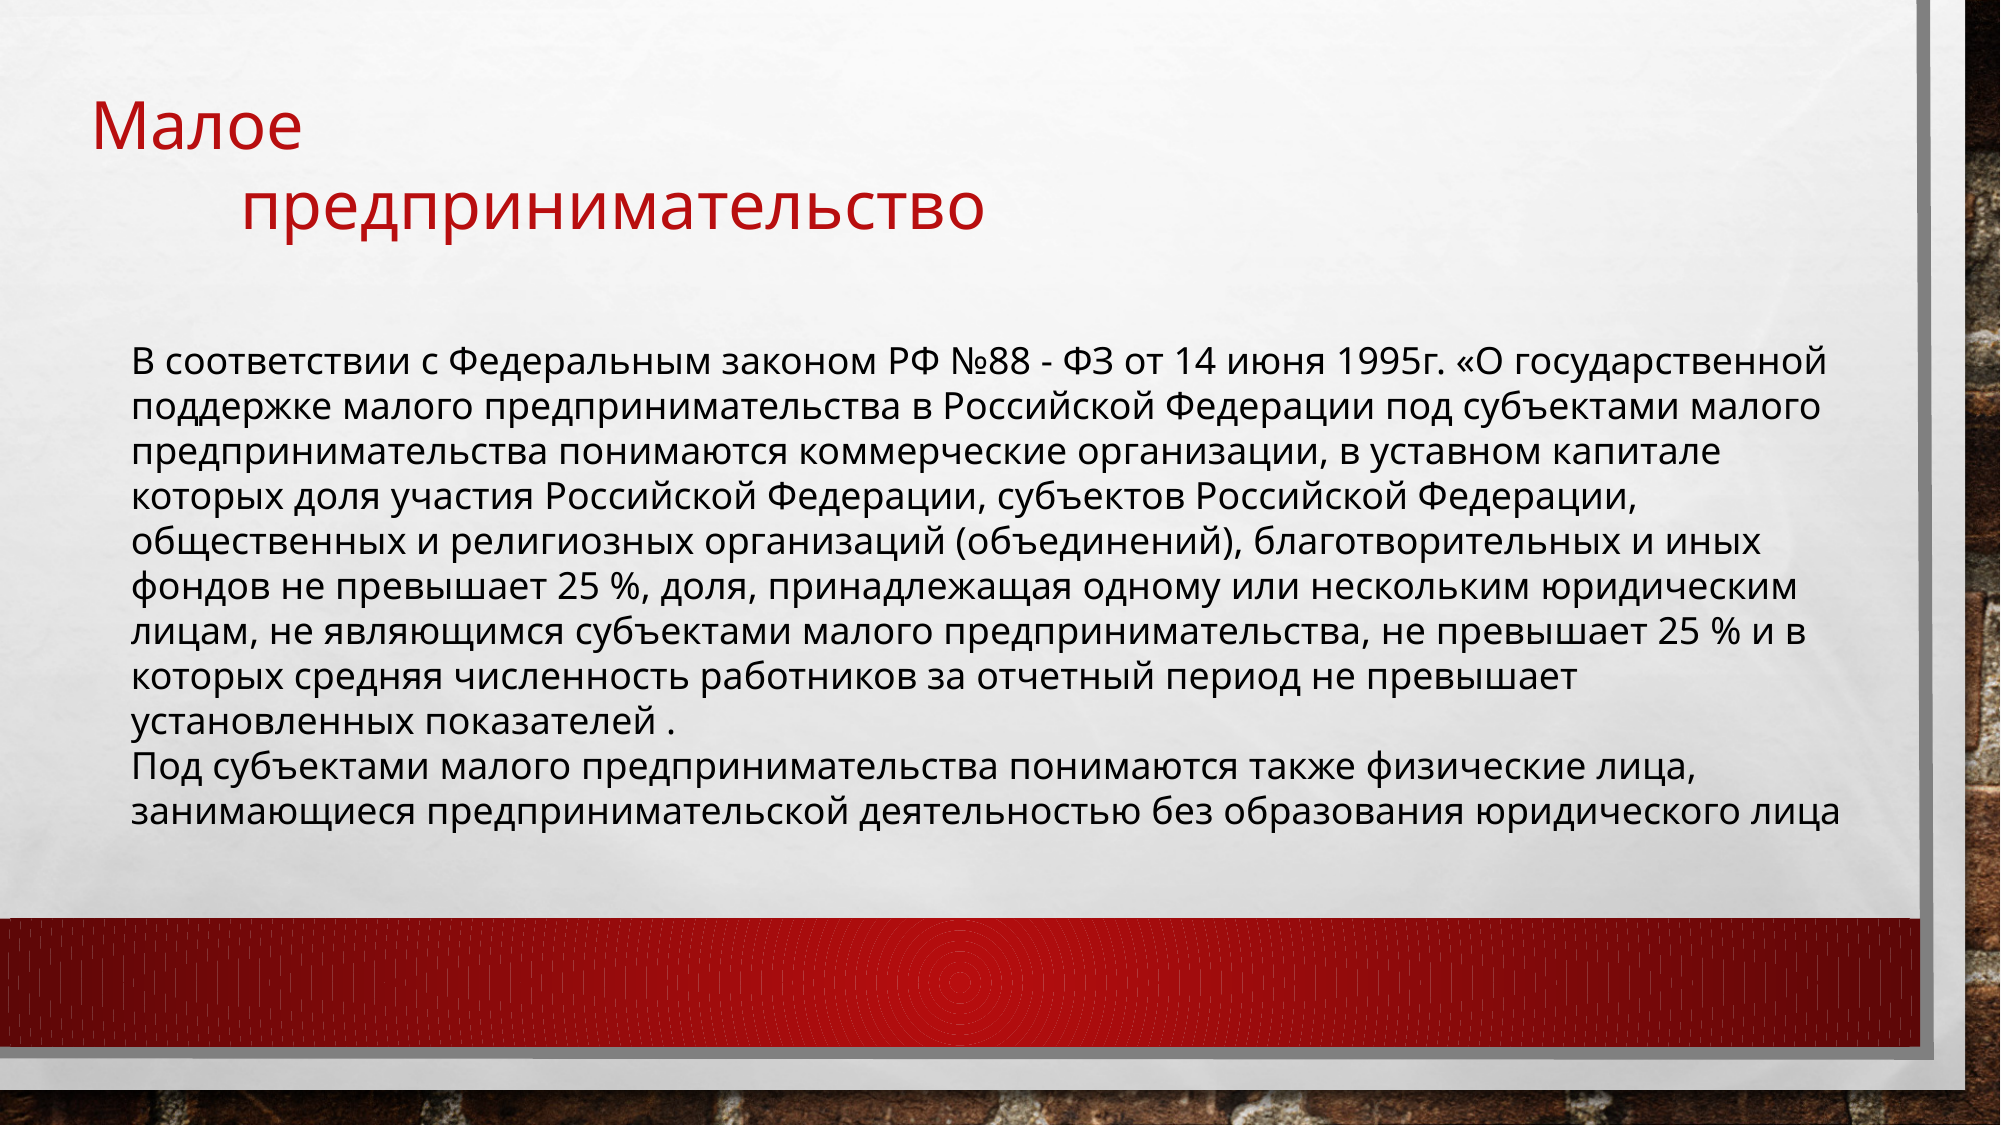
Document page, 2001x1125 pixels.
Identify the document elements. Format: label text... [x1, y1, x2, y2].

text_box В соответствии с Федеральным законом РФ №88 - ФЗ от 14 июня 1995г. «О государственной поддержке малого предпринимательства в Российской Федерации под субъектами малого предпринимательства понимаются коммерческие организации, в уставном капитале которых доля участия Российской Федерации, субъектов Российской Федерации, общественных и религиозных организаций (объединений), благотворительных и иных фондов не превышает 25 %, доля, принадлежащая одному или нескольким юридическим лицам, не являющимся субъектами малого предпринимательства, не превышает 25 % и в которых средняя численность работников за отчетный период не превышает установленных показателей . Под субъектами малого предпринимательства понимаются также физические лица, занимающиеся предпринимательской деятельностью без образования юридического лица [116, 329, 1884, 840]
text_box Малое предпринимательство [75, 75, 1003, 251]
picture [0, 0, 2000, 1125]
